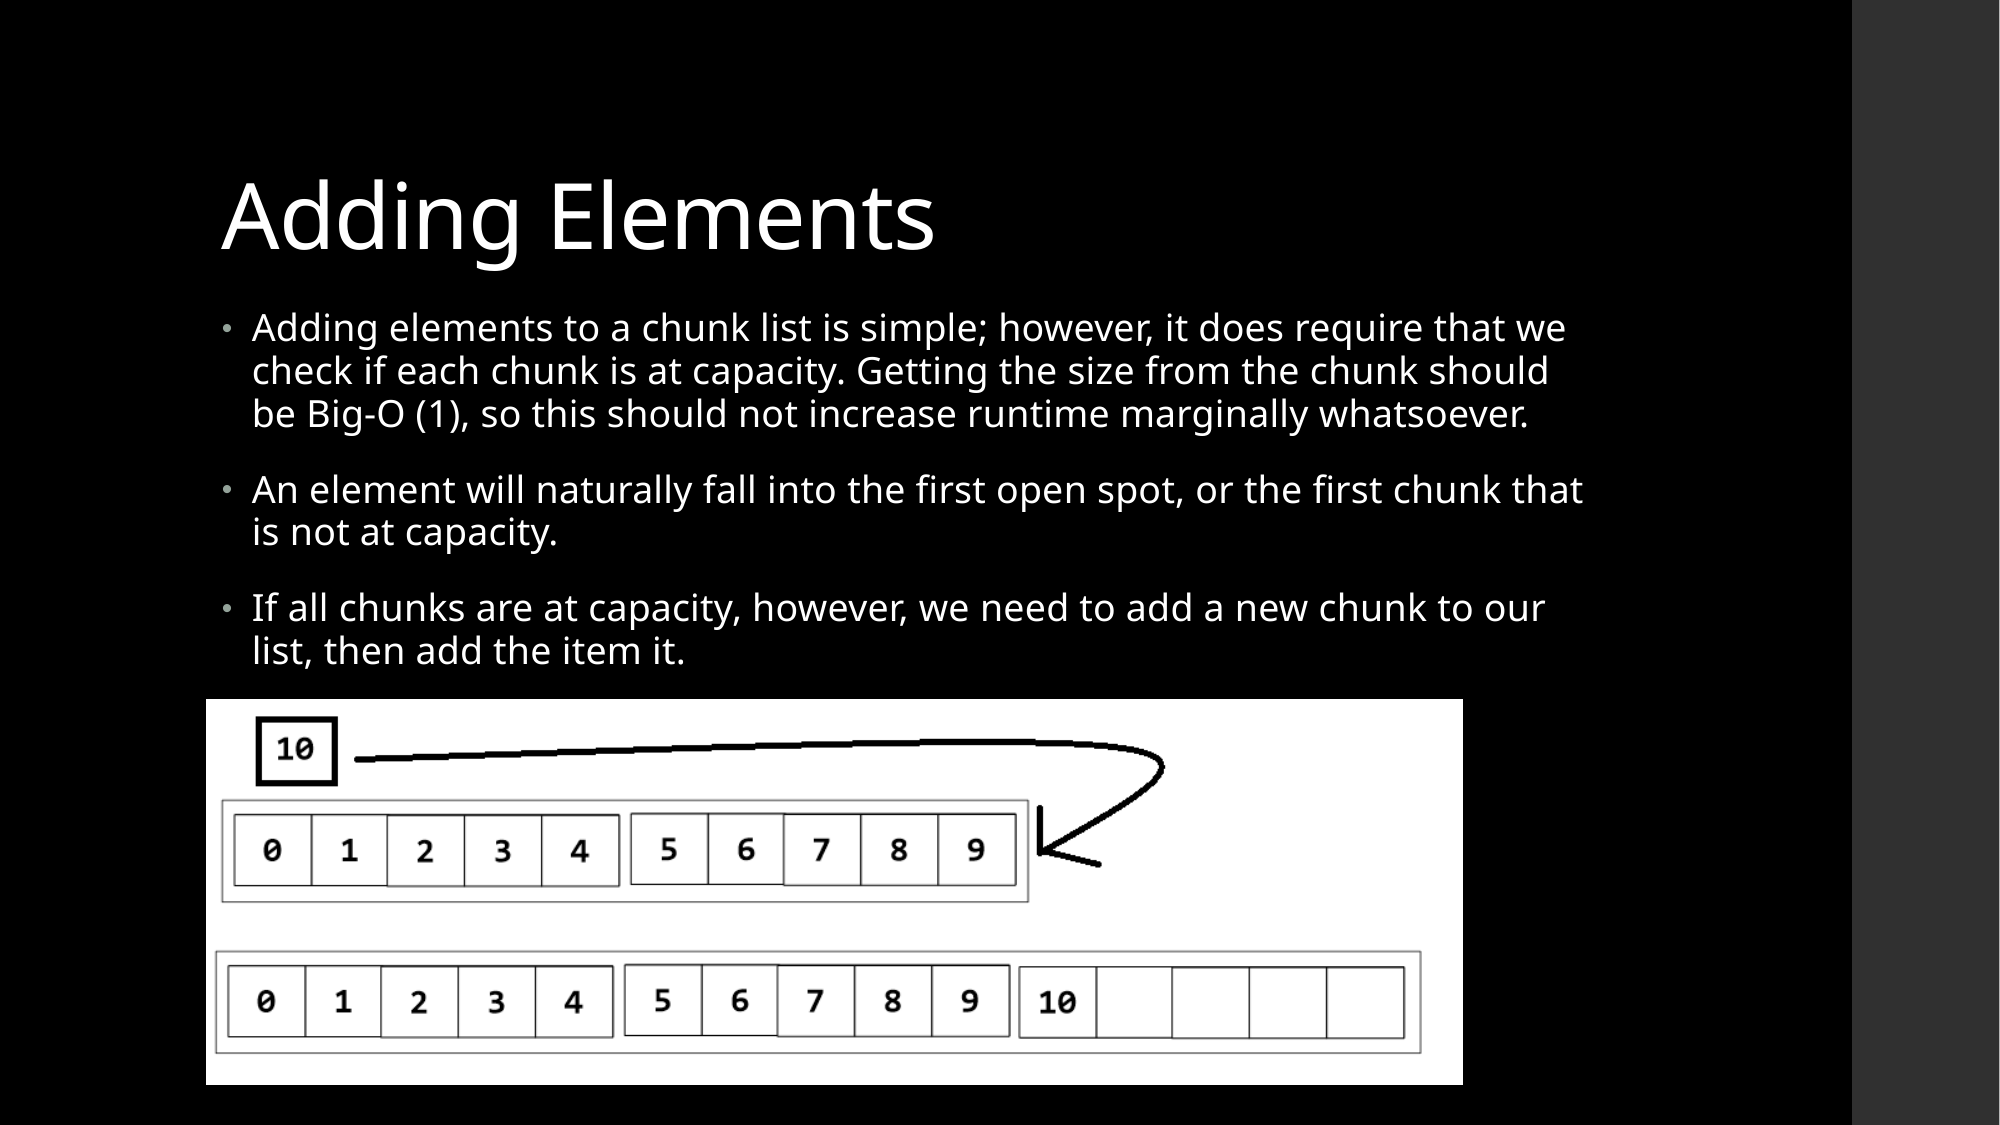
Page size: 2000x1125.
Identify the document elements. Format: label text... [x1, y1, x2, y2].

picture [206, 699, 1463, 1085]
list Adding elements to a chunk list is simple; however, it does require that we check if each chunk is at capacity. Getting the size from the chunk should be Big-O (1), so this should not increase runtime marginally whatsoever. An element will naturally fall into the first open spot, or the first chunk that is not at capacity. If all chunks are at capacity, however, we need to add a new chunk to our list, then add the item it. [206, 299, 1617, 1014]
title Adding Elements [206, 60, 1797, 278]
